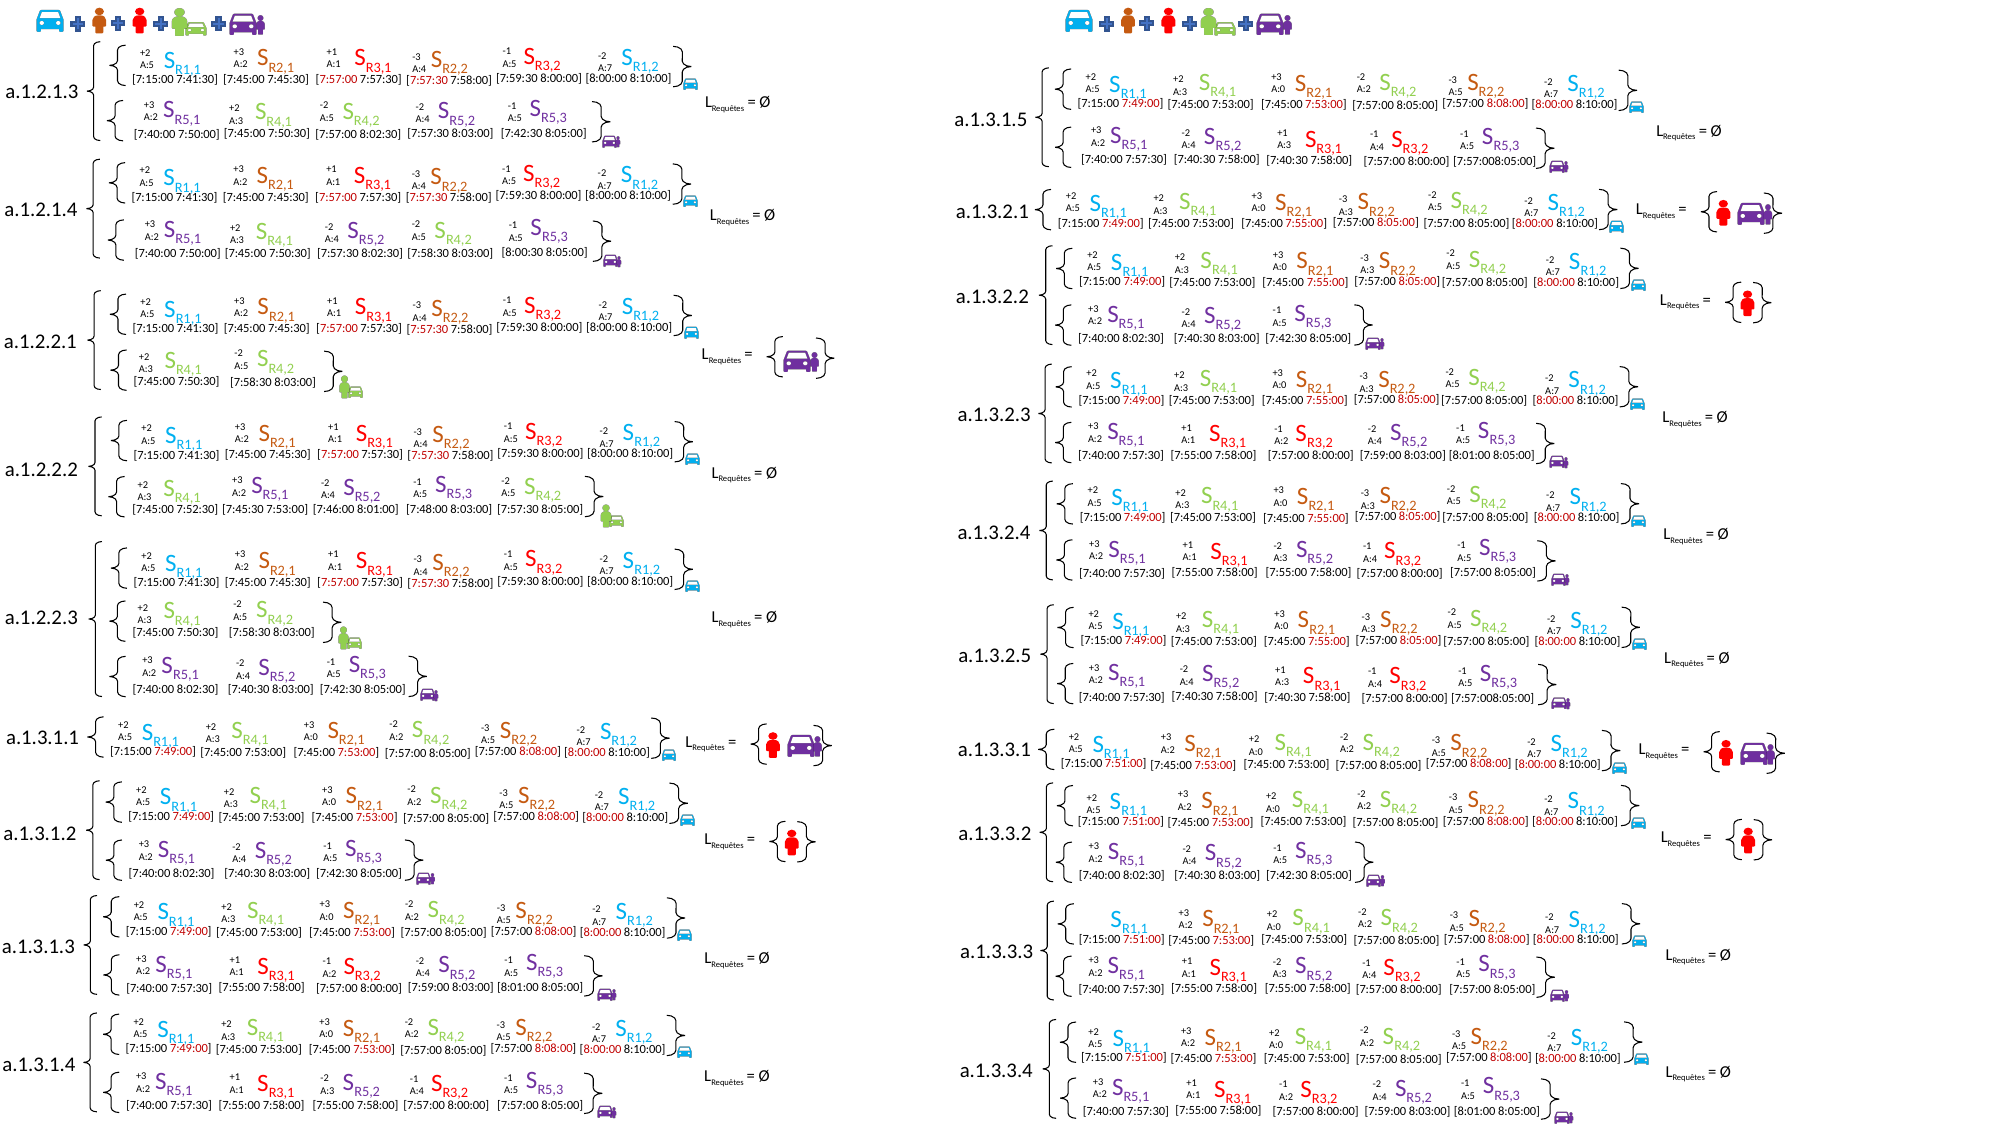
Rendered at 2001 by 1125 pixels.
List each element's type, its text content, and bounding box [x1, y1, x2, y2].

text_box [112, 824, 231, 887]
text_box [1041, 178, 1132, 238]
text_box LRequêtes = Ø [696, 598, 793, 636]
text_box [116, 641, 235, 705]
text_box a.1.2.2.3 [0, 596, 94, 637]
text_box [797, 821, 816, 863]
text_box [566, 771, 685, 832]
text_box [109, 618, 116, 625]
picture [678, 811, 697, 828]
text_box [105, 857, 112, 863]
text_box [1753, 281, 1772, 324]
text_box [813, 761, 823, 767]
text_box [1435, 648, 1551, 714]
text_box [1437, 1061, 1556, 1125]
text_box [1425, 353, 1544, 408]
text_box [1154, 595, 1273, 649]
picture [32, 3, 68, 36]
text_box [1063, 237, 1153, 289]
text_box [70, 16, 85, 32]
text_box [330, 624, 364, 640]
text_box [1548, 986, 1573, 1004]
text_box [479, 149, 598, 203]
picture [675, 1043, 694, 1061]
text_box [199, 885, 318, 941]
text_box [1039, 782, 1054, 883]
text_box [1251, 409, 1370, 471]
text_box [1056, 557, 1063, 563]
text_box [1700, 191, 1718, 233]
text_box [303, 640, 422, 705]
text_box [332, 353, 343, 373]
text_box [153, 16, 159, 31]
picture [683, 577, 702, 594]
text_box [1339, 1011, 1458, 1064]
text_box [184, 705, 303, 767]
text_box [1157, 291, 1249, 353]
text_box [1547, 452, 1572, 470]
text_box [1152, 894, 1245, 943]
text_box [89, 5, 109, 36]
text_box [604, 238, 612, 245]
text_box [1336, 775, 1455, 838]
text_box [815, 337, 826, 344]
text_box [116, 463, 235, 525]
text_box a.1.2.1.4 [0, 188, 92, 229]
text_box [117, 411, 208, 463]
text_box LRequêtes = Ø [1647, 398, 1743, 436]
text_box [390, 34, 509, 86]
text_box [111, 16, 125, 31]
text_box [1273, 595, 1339, 651]
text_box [321, 771, 387, 823]
picture [1629, 512, 1648, 529]
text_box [214, 334, 332, 397]
text_box a.1.3.2.3 [942, 393, 1044, 434]
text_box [1245, 893, 1337, 943]
text_box [1054, 86, 1061, 92]
text_box LRequêtes = Ø [1650, 935, 1746, 973]
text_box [369, 705, 487, 768]
text_box a.1.3.2.1 [941, 189, 1041, 230]
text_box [414, 869, 439, 885]
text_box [297, 462, 415, 525]
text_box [117, 335, 236, 397]
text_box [1248, 651, 1367, 713]
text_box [1158, 837, 1277, 891]
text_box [1061, 59, 1151, 119]
text_box [750, 723, 767, 765]
text_box [1703, 731, 1720, 773]
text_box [1271, 355, 1337, 409]
text_box [1057, 624, 1064, 631]
text_box [1099, 16, 1114, 32]
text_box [598, 33, 688, 93]
text_box LRequêtes = Ø [696, 454, 793, 491]
text_box [110, 438, 117, 444]
text_box a.1.3.2.4 [942, 511, 1045, 551]
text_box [1340, 526, 1459, 588]
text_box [1433, 939, 1552, 1004]
text_box [1042, 1018, 1057, 1119]
text_box [1039, 480, 1053, 581]
text_box [1040, 604, 1054, 705]
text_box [1434, 523, 1553, 588]
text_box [1336, 57, 1455, 114]
text_box a.1.3.3.3 [945, 930, 1046, 971]
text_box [225, 7, 272, 33]
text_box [481, 938, 600, 1003]
text_box [110, 367, 117, 373]
picture [1629, 276, 1648, 294]
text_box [1736, 736, 1782, 769]
text_box [1766, 769, 1776, 774]
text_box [1458, 1012, 1548, 1061]
text_box a.1.3.3.2 [943, 812, 1045, 852]
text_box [481, 534, 600, 596]
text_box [1062, 895, 1152, 940]
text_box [592, 502, 626, 529]
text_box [1155, 526, 1274, 588]
text_box LRequêtes = [686, 335, 768, 373]
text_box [1227, 718, 1319, 776]
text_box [1062, 289, 1181, 353]
text_box LRequêtes = Ø [1648, 515, 1744, 553]
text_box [506, 771, 596, 831]
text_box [296, 1057, 415, 1120]
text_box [299, 86, 418, 149]
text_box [116, 284, 207, 344]
text_box LRequêtes = Ø [690, 83, 786, 121]
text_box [1249, 288, 1368, 353]
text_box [327, 206, 391, 268]
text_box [1528, 719, 1617, 776]
text_box [1055, 384, 1062, 390]
text_box [1055, 973, 1062, 979]
text_box LRequêtes = [670, 723, 752, 760]
picture [659, 746, 678, 763]
text_box [1239, 16, 1252, 31]
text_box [1546, 596, 1637, 656]
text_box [1250, 114, 1369, 176]
text_box [103, 1088, 110, 1096]
text_box [94, 416, 102, 517]
text_box [1182, 16, 1188, 31]
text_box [1132, 177, 1250, 237]
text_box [1737, 287, 1757, 319]
text_box [1038, 363, 1052, 464]
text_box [779, 344, 826, 376]
text_box [103, 971, 110, 978]
text_box [1139, 16, 1154, 31]
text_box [110, 1057, 228, 1121]
text_box [1725, 818, 1742, 861]
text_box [1715, 737, 1736, 768]
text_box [503, 885, 593, 938]
picture [682, 323, 701, 341]
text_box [1158, 5, 1178, 36]
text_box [598, 150, 688, 211]
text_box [387, 770, 506, 833]
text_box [391, 410, 510, 462]
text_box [1548, 570, 1573, 588]
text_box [112, 772, 202, 824]
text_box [1248, 941, 1367, 1004]
text_box [1763, 229, 1774, 234]
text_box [1426, 470, 1545, 526]
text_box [1544, 355, 1635, 416]
text_box [83, 894, 98, 995]
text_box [600, 251, 625, 269]
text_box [1339, 595, 1427, 651]
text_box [206, 151, 325, 206]
picture [1627, 98, 1646, 116]
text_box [1252, 7, 1299, 39]
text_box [1369, 114, 1437, 176]
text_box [600, 535, 689, 596]
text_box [418, 86, 510, 149]
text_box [1545, 472, 1636, 533]
text_box [1038, 245, 1053, 346]
picture [1628, 395, 1647, 412]
text_box a.1.2.2.2 [0, 448, 94, 489]
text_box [485, 203, 604, 268]
text_box a.1.3.1.1 [0, 716, 94, 757]
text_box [1427, 593, 1546, 651]
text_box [208, 206, 327, 268]
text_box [384, 1002, 503, 1059]
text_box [1552, 1108, 1577, 1125]
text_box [1151, 776, 1270, 837]
text_box [1055, 321, 1062, 329]
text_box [202, 1059, 321, 1120]
text_box [106, 101, 117, 140]
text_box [1278, 1064, 1375, 1125]
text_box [207, 282, 326, 335]
text_box [110, 565, 117, 571]
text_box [1250, 836, 1369, 890]
text_box a.1.3.1.4 [0, 1043, 89, 1084]
text_box [83, 1012, 97, 1113]
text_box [1737, 825, 1758, 856]
text_box LRequêtes = [689, 820, 771, 858]
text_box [1272, 236, 1338, 288]
picture [675, 926, 694, 943]
text_box [93, 290, 101, 391]
text_box [1055, 128, 1065, 167]
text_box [418, 685, 443, 703]
text_box [94, 541, 103, 698]
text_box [480, 280, 599, 342]
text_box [207, 87, 326, 149]
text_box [206, 461, 325, 525]
text_box [1056, 265, 1063, 272]
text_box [325, 151, 418, 206]
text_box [1425, 234, 1544, 297]
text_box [1062, 407, 1181, 471]
text_box [211, 16, 225, 31]
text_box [300, 823, 419, 886]
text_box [481, 462, 600, 525]
text_box LRequêtes = Ø [1650, 1052, 1746, 1090]
text_box [766, 336, 783, 378]
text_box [600, 408, 689, 468]
text_box [108, 180, 115, 186]
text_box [1338, 236, 1425, 297]
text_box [1367, 651, 1435, 713]
text_box [769, 820, 786, 863]
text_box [1455, 775, 1545, 836]
picture [683, 450, 702, 467]
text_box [109, 887, 199, 946]
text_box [1062, 356, 1152, 407]
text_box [480, 31, 598, 83]
picture [1635, 932, 1649, 949]
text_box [321, 941, 418, 1003]
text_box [1066, 1062, 1185, 1125]
text_box [109, 311, 116, 317]
picture [1630, 635, 1649, 653]
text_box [202, 770, 321, 826]
text_box [1766, 732, 1776, 736]
text_box [86, 780, 100, 881]
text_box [1250, 177, 1316, 236]
text_box LRequêtes = Ø [695, 196, 791, 234]
text_box a.1.3.3.4 [944, 1048, 1048, 1089]
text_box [327, 408, 420, 462]
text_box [1272, 471, 1338, 525]
text_box [826, 353, 835, 363]
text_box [595, 1102, 620, 1120]
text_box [1152, 354, 1271, 409]
text_box a.1.2.1.3 [0, 70, 93, 110]
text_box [1244, 775, 1336, 836]
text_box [109, 1004, 199, 1064]
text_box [331, 373, 365, 400]
text_box [1056, 501, 1063, 507]
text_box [1044, 720, 1134, 779]
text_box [1348, 1063, 1437, 1125]
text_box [117, 85, 236, 149]
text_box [1337, 893, 1456, 942]
text_box [86, 41, 101, 142]
text_box [1763, 192, 1773, 196]
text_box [1065, 1013, 1154, 1073]
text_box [487, 706, 578, 766]
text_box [599, 282, 688, 342]
text_box [1040, 900, 1054, 1001]
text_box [781, 827, 802, 858]
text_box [1154, 409, 1273, 470]
text_box [1753, 819, 1773, 861]
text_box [202, 941, 321, 1003]
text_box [503, 1003, 593, 1055]
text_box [595, 985, 620, 1003]
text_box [1316, 177, 1407, 236]
text_box [86, 158, 100, 259]
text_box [1546, 894, 1635, 955]
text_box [1553, 157, 1572, 175]
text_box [1338, 471, 1426, 526]
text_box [1159, 1064, 1278, 1125]
text_box a.1.3.3.1 [943, 727, 1044, 768]
text_box LRequêtes = [1645, 818, 1727, 856]
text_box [212, 585, 331, 642]
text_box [484, 83, 603, 148]
text_box LRequêtes = Ø [689, 939, 785, 977]
text_box a.1.3.2.5 [943, 634, 1046, 675]
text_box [1065, 111, 1183, 175]
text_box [199, 1003, 318, 1059]
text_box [762, 729, 783, 760]
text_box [1364, 871, 1389, 889]
text_box LRequêtes = [1621, 190, 1702, 228]
picture [1637, 1050, 1651, 1067]
picture [681, 192, 700, 209]
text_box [116, 35, 207, 95]
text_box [390, 459, 509, 524]
text_box LRequêtes = [1623, 730, 1705, 768]
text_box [1551, 693, 1574, 711]
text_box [1154, 1012, 1247, 1064]
text_box [331, 604, 342, 624]
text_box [212, 642, 303, 705]
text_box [1733, 196, 1780, 229]
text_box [1157, 112, 1276, 174]
picture [1061, 3, 1097, 36]
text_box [1153, 471, 1272, 526]
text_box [1155, 649, 1274, 711]
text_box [159, 5, 210, 35]
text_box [327, 536, 420, 597]
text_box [481, 406, 600, 462]
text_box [481, 1055, 599, 1120]
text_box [208, 536, 327, 586]
text_box LRequêtes = Ø [1649, 639, 1745, 676]
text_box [129, 5, 150, 35]
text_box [390, 283, 509, 344]
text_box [318, 1003, 384, 1057]
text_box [1363, 334, 1388, 352]
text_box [110, 939, 229, 1003]
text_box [1153, 236, 1272, 291]
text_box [1134, 719, 1227, 777]
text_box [94, 707, 184, 767]
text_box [1339, 942, 1458, 1004]
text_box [1064, 596, 1154, 648]
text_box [387, 1059, 506, 1121]
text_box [391, 205, 510, 268]
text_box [1062, 940, 1181, 1005]
picture [681, 75, 700, 92]
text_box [1062, 836, 1158, 891]
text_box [783, 728, 829, 761]
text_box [1247, 1011, 1339, 1064]
text_box [1055, 439, 1062, 446]
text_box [1343, 408, 1433, 470]
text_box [391, 940, 481, 1002]
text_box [1270, 58, 1336, 114]
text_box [326, 282, 419, 343]
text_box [1713, 197, 1733, 228]
text_box LRequêtes = [1645, 281, 1726, 318]
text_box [318, 886, 384, 941]
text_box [1455, 58, 1545, 111]
picture [1610, 759, 1629, 776]
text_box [326, 33, 418, 86]
text_box a.1.3.1.2 [0, 811, 92, 852]
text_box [593, 886, 682, 947]
text_box LRequêtes = Ø [689, 1057, 785, 1094]
text_box a.1.3.2.2 [941, 274, 1045, 315]
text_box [1151, 58, 1270, 112]
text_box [548, 706, 667, 767]
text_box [1063, 524, 1182, 588]
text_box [1063, 473, 1153, 524]
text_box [1526, 178, 1614, 237]
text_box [593, 1004, 682, 1064]
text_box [1516, 776, 1634, 837]
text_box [207, 33, 326, 87]
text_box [118, 204, 237, 269]
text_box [1249, 525, 1368, 588]
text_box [391, 537, 510, 598]
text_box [389, 152, 508, 206]
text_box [1062, 777, 1151, 836]
text_box a.1.3.1.5 [939, 98, 1041, 139]
text_box [109, 62, 116, 69]
picture [1634, 814, 1648, 831]
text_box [1154, 943, 1273, 1004]
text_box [1438, 718, 1528, 775]
text_box [109, 673, 116, 680]
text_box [303, 706, 369, 767]
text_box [117, 538, 208, 586]
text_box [115, 153, 206, 212]
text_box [208, 826, 300, 885]
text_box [1544, 237, 1636, 297]
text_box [1437, 111, 1553, 176]
text_box [105, 799, 112, 805]
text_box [208, 408, 327, 462]
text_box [116, 586, 235, 641]
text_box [1545, 59, 1634, 119]
text_box LRequêtes = Ø [1641, 112, 1737, 149]
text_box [1063, 648, 1181, 712]
text_box [107, 220, 118, 260]
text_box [1456, 893, 1546, 939]
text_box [1319, 717, 1438, 775]
text_box [1055, 859, 1062, 865]
text_box [108, 491, 116, 502]
text_box [1035, 67, 1049, 168]
text_box [1725, 281, 1742, 324]
text_box [603, 118, 611, 125]
text_box [87, 734, 94, 740]
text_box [1188, 5, 1239, 38]
text_box a.1.2.2.1 [0, 319, 98, 360]
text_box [1407, 176, 1526, 236]
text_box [1117, 5, 1138, 36]
text_box a.1.3.1.3 [0, 925, 89, 966]
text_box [600, 132, 625, 150]
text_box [1548, 1012, 1637, 1073]
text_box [1433, 405, 1551, 470]
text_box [1337, 354, 1425, 409]
picture [1607, 217, 1626, 235]
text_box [384, 885, 503, 941]
